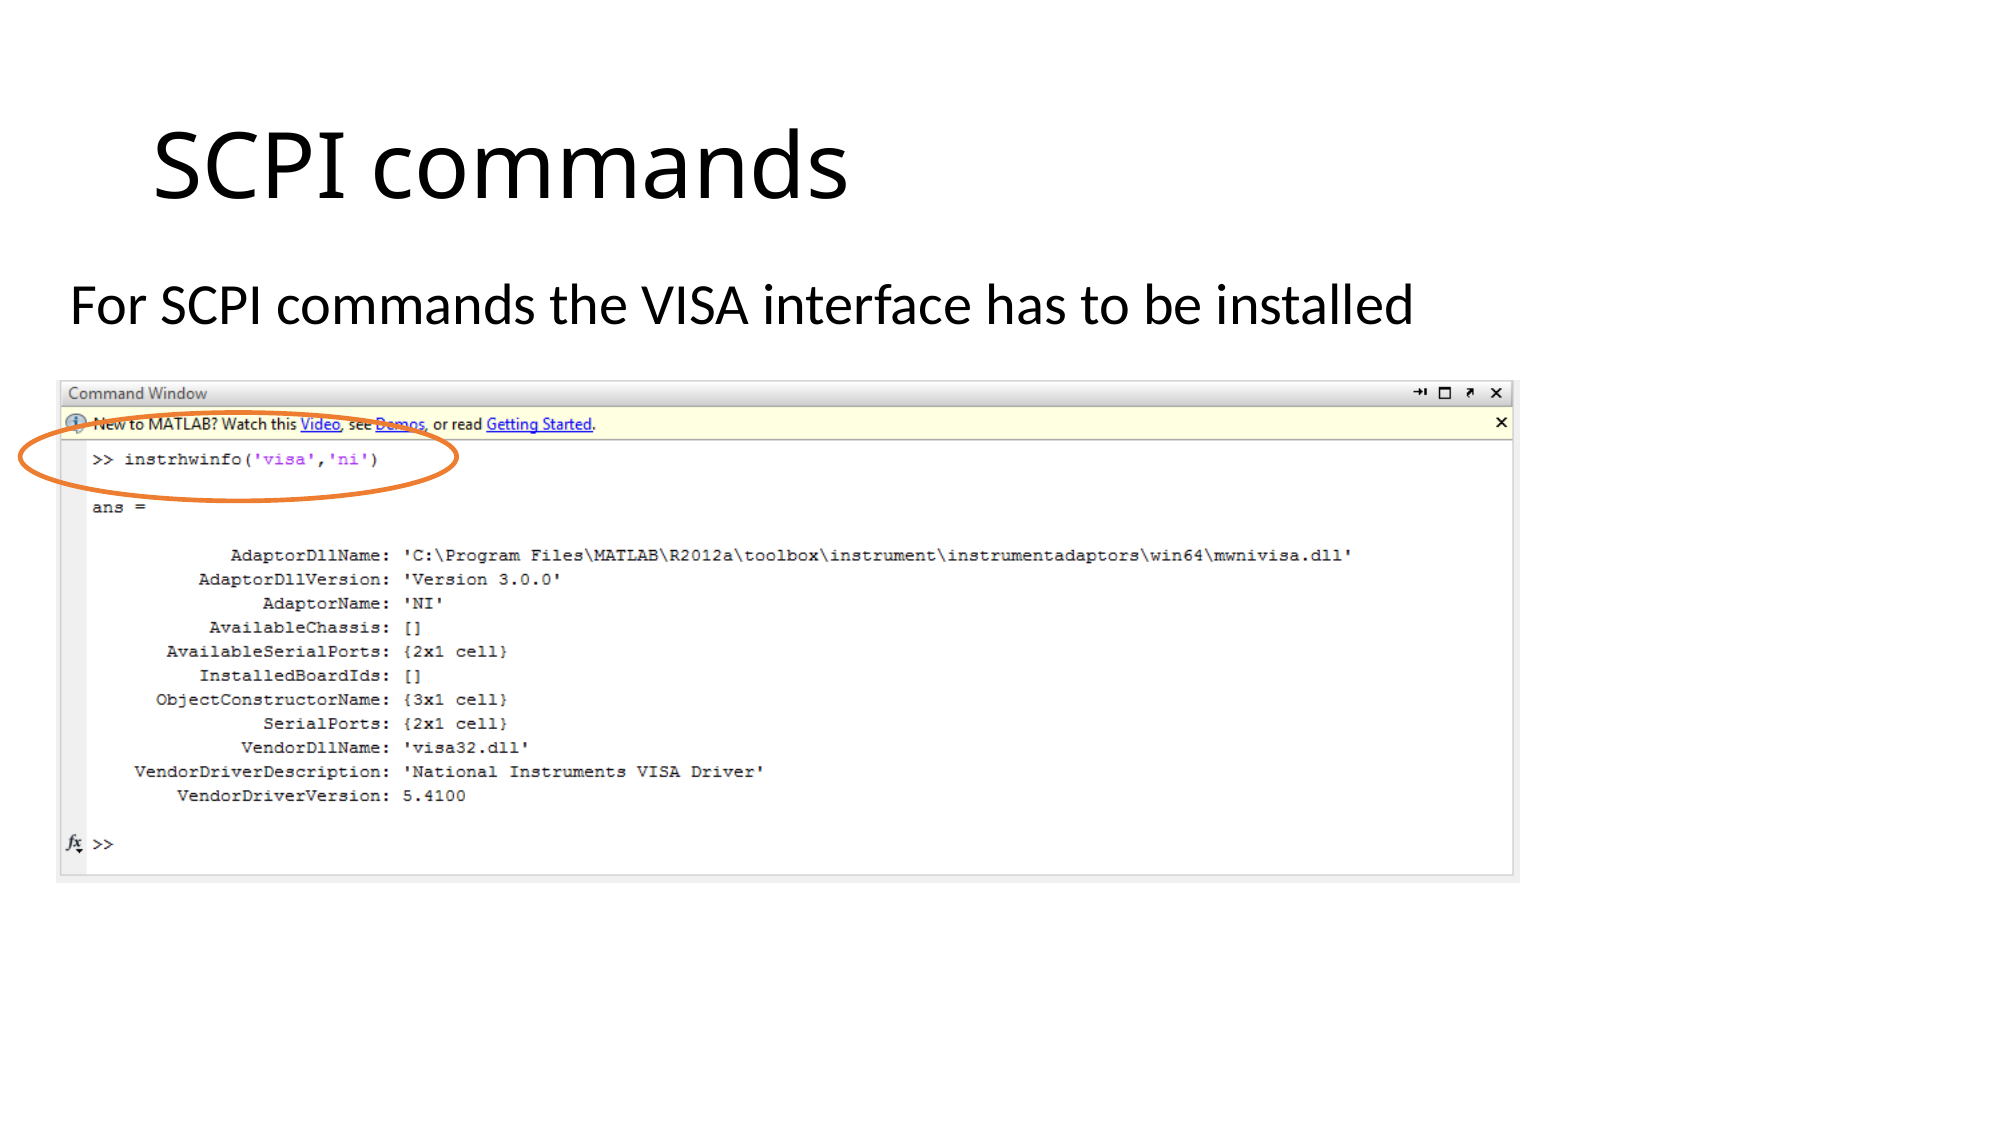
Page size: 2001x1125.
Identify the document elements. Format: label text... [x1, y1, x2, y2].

text_box [19, 431, 55, 482]
text_box For SCPI commands the VISA interface has to be installed [56, 258, 1821, 344]
picture [55, 380, 1520, 883]
title SCPI commands [137, 59, 1863, 278]
